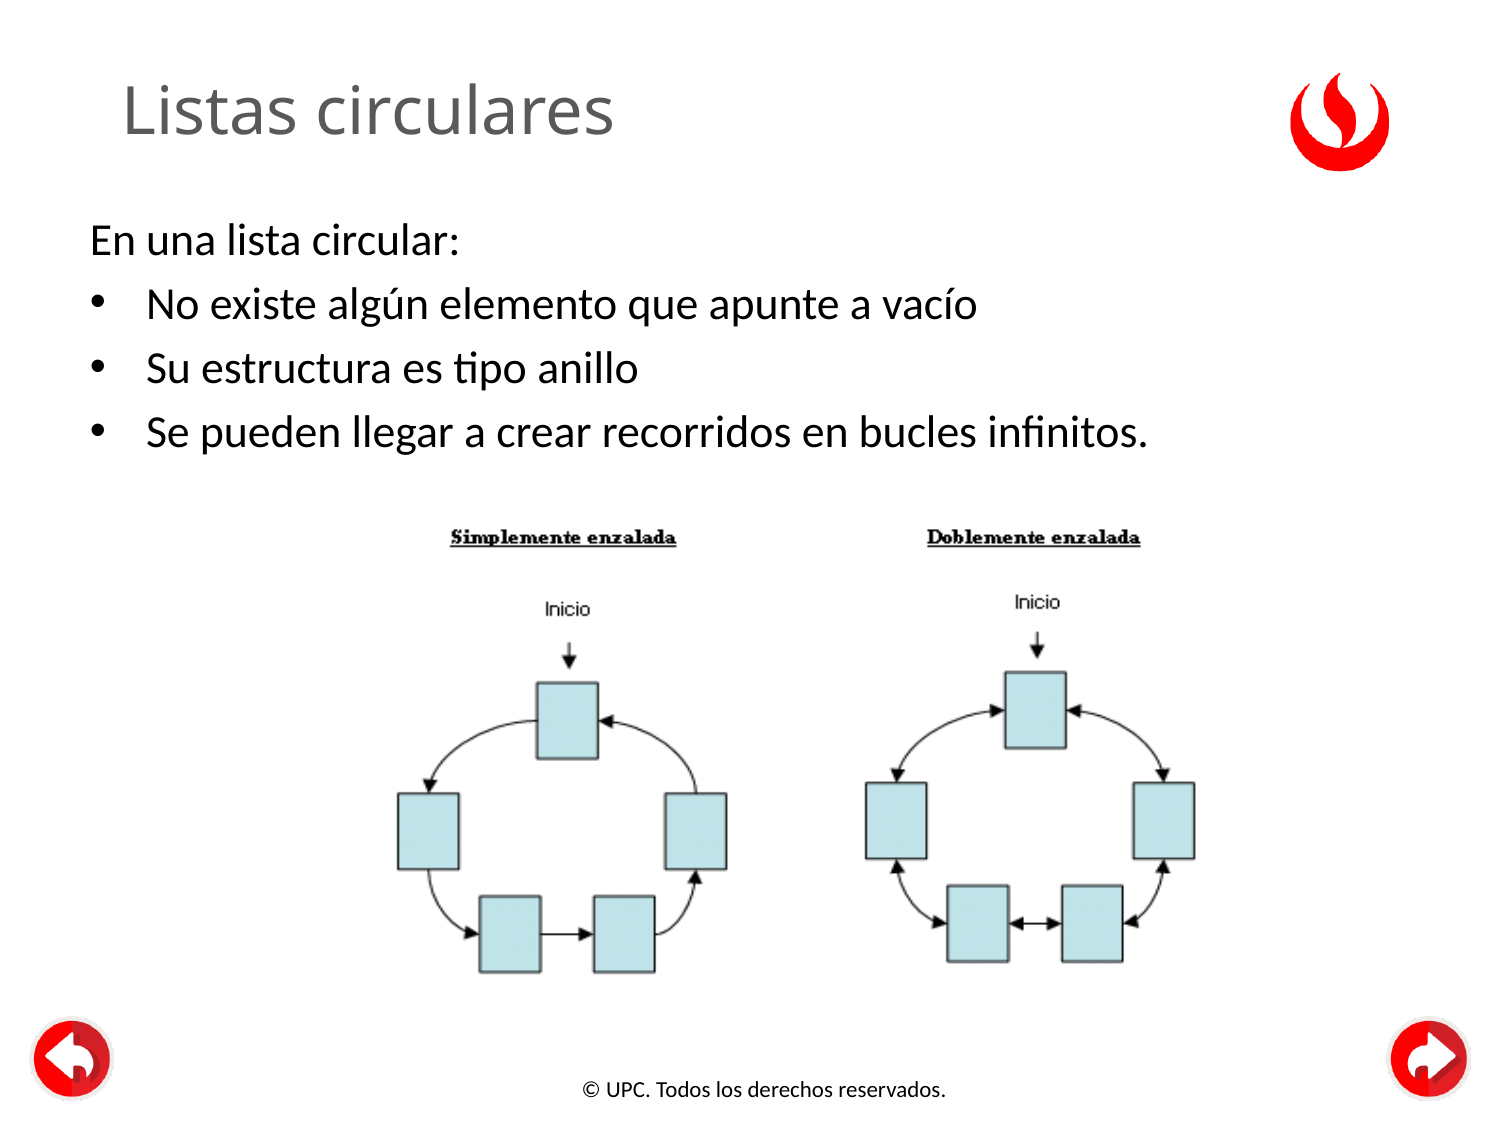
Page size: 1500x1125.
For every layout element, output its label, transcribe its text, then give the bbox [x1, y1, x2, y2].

text_box En una lista circular: No existe algún elemento que apunte a vacío Su estructura es tipo anillo Se pueden llegar a crear recorridos en bucles infinitos. [75, 202, 1424, 498]
picture [1275, 60, 1395, 173]
picture [29, 1016, 114, 1102]
title Listas circulares [106, 54, 1300, 161]
picture [1386, 1016, 1471, 1101]
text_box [324, 491, 1258, 1030]
